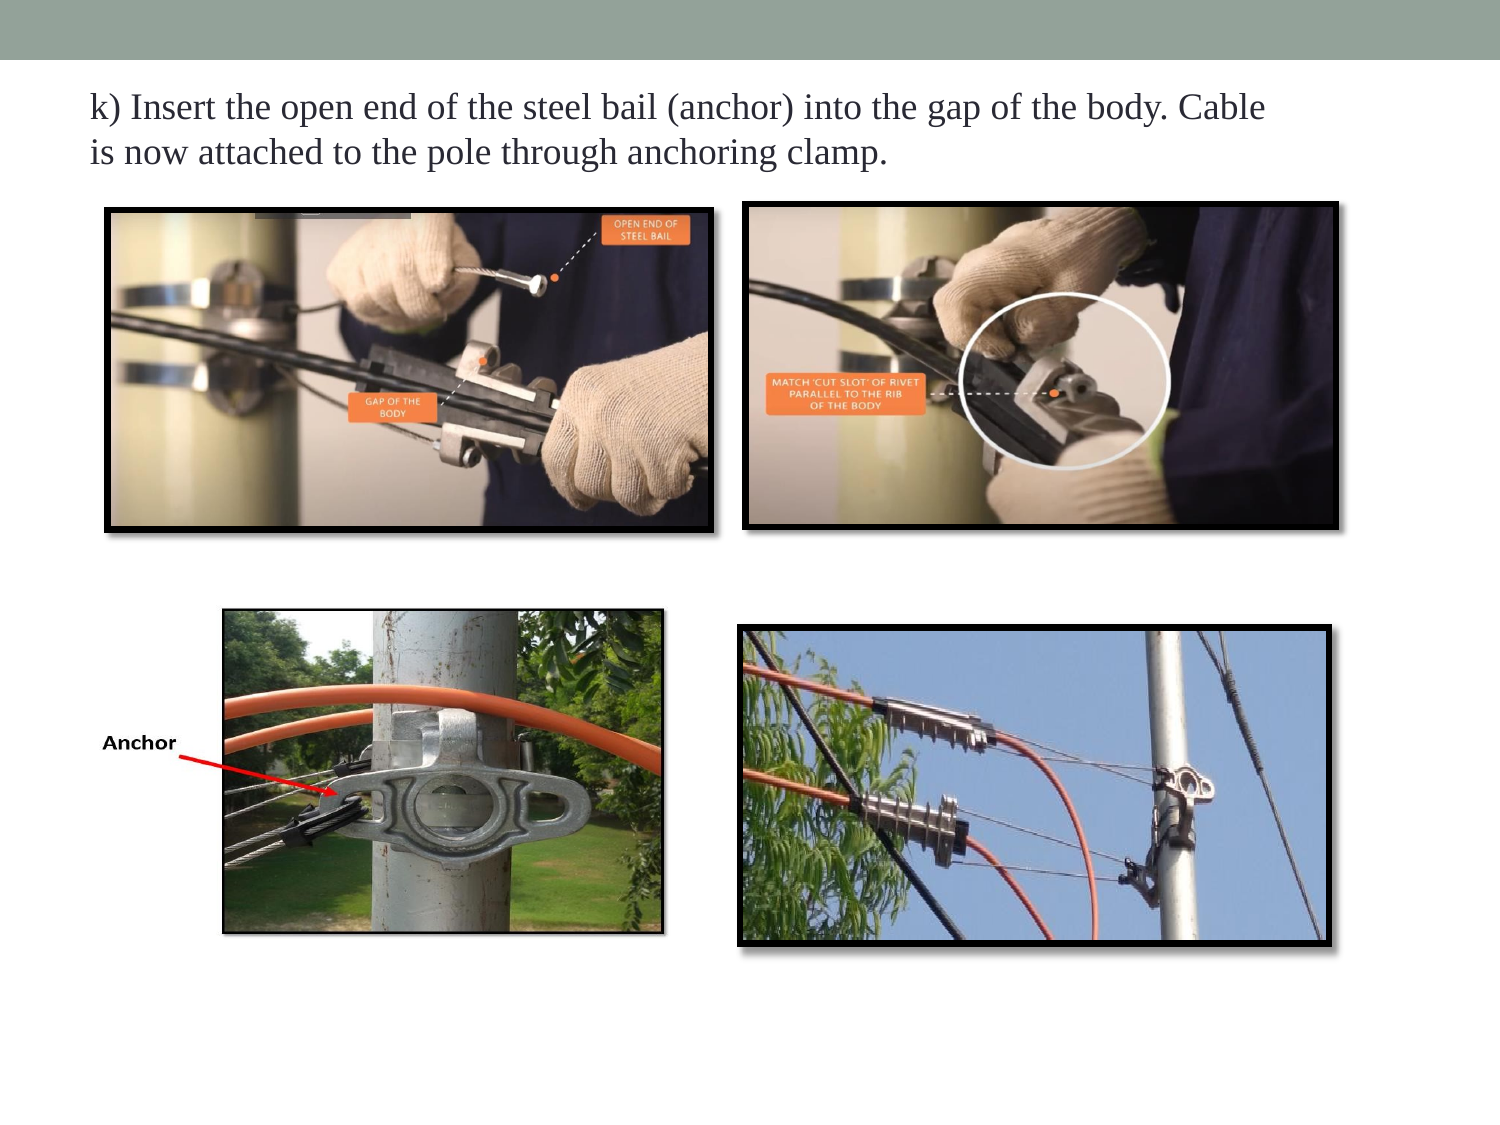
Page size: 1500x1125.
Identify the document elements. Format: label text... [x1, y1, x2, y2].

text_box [732, 617, 1347, 966]
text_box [737, 196, 1353, 543]
picture [99, 605, 671, 941]
text_box k) Insert the open end of the steel bail (anchor) into the gap of the body. Cable is now attached to the pole through anchoring clamp. [74, 74, 1288, 225]
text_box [99, 201, 728, 547]
